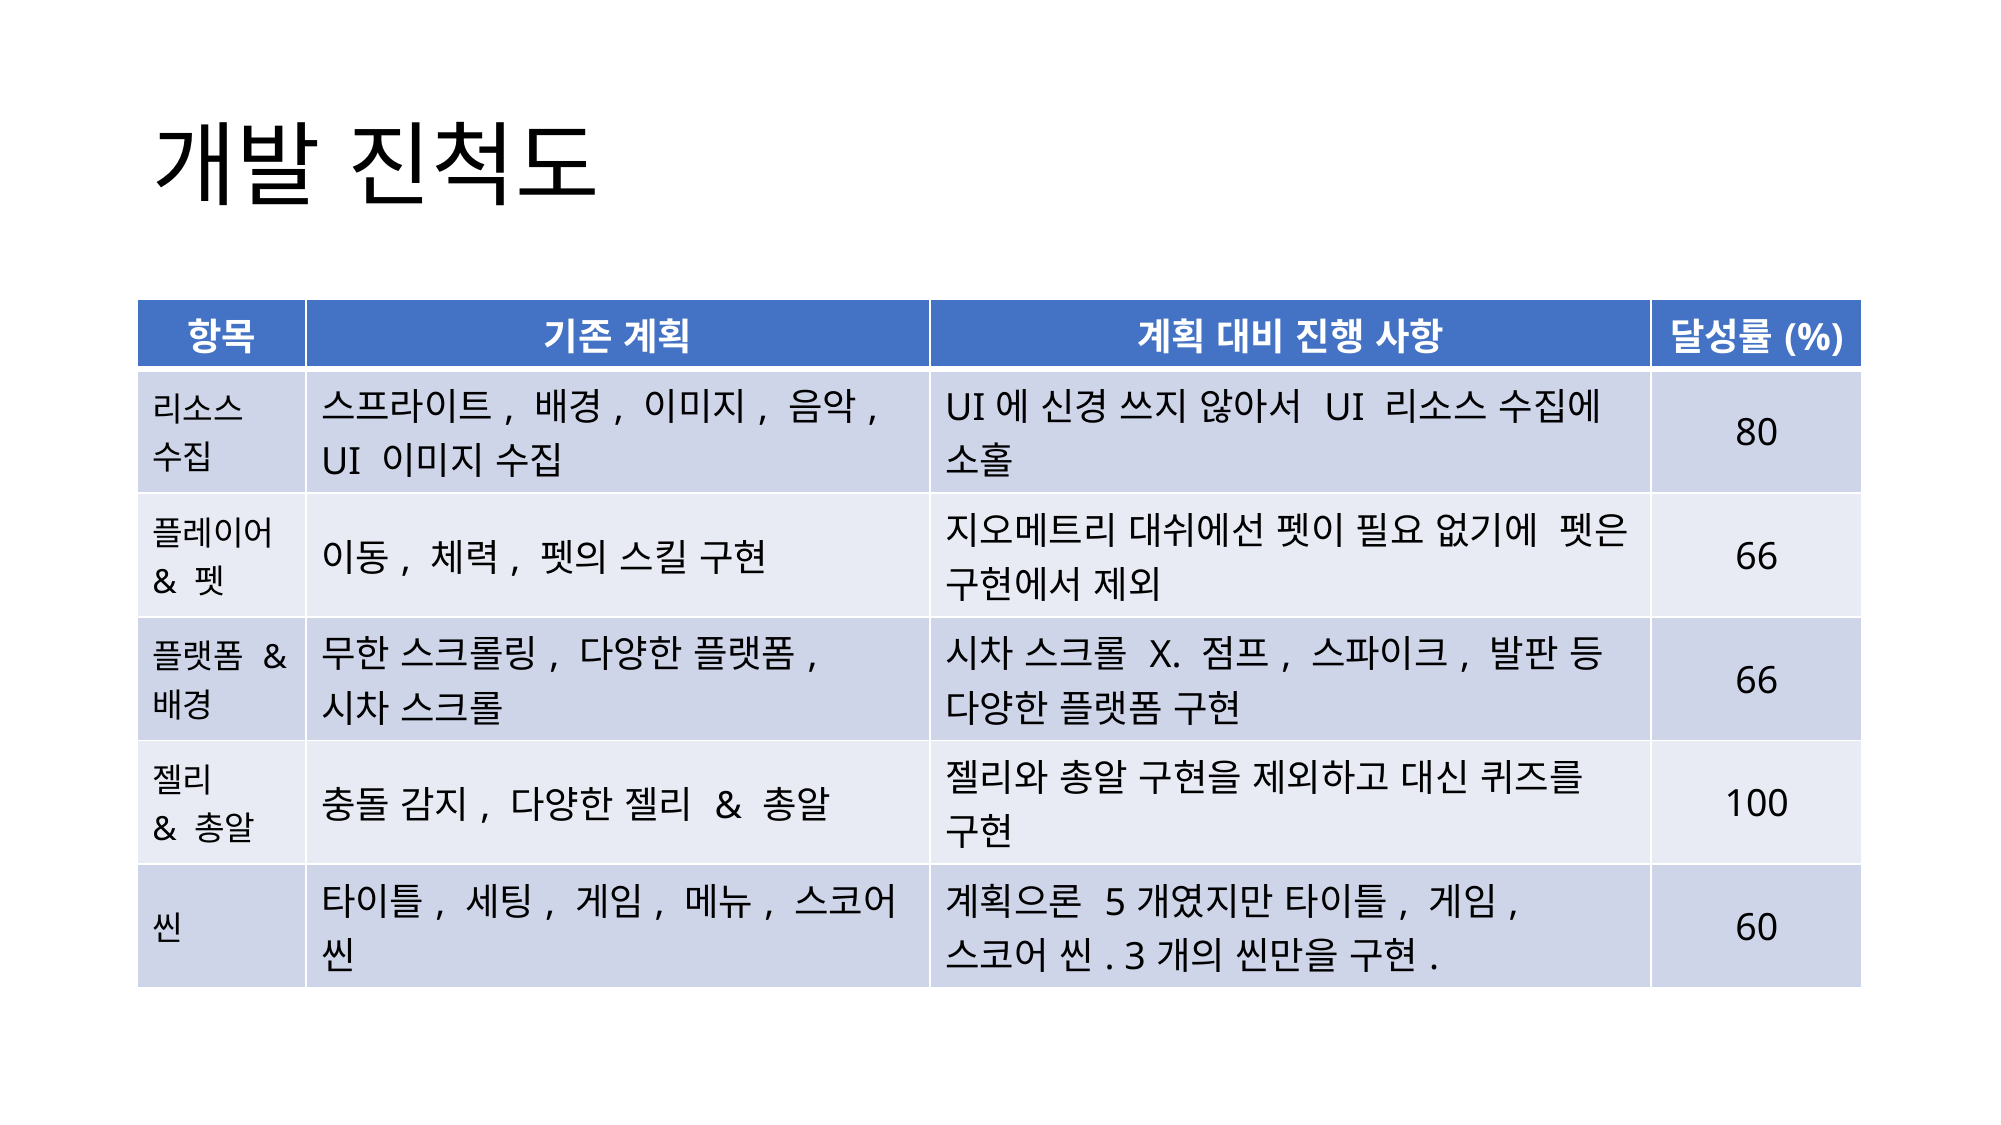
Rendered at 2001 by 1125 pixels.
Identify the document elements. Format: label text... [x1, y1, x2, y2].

table_header 항목 [138, 300, 305, 366]
table_cell 스프라이트, 배경, 이미지, 음악, UI 이미지 수집 [307, 372, 929, 492]
table_cell 80 [1652, 372, 1861, 492]
table_cell UI에 신경 쓰지 않아서 UI 리소스 수집에 소홀 [931, 372, 1650, 492]
title 개발 진척도 [137, 59, 1863, 278]
table_cell 계획으론 5개였지만 타이틀, 게임, 스코어 씬. 3개의 씬만을 구현. [931, 865, 1650, 987]
table_cell 지오메트리 대쉬에선 펫이 필요 없기에 펫은 구현에서 제외 [931, 494, 1650, 616]
table_cell 충돌 감지, 다양한 젤리 & 총알 [307, 741, 929, 863]
table_cell 플레이어 & 펫 [138, 494, 305, 616]
table_cell 100 [1652, 741, 1861, 863]
table_header 달성률(%) [1652, 300, 1861, 366]
table_cell 이동, 체력, 펫의 스킬 구현 [307, 494, 929, 616]
table_cell 66 [1652, 494, 1861, 616]
table_cell 시차 스크롤 X. 점프, 스파이크, 발판 등 다양한 플랫폼 구현 [931, 618, 1650, 740]
table_cell 젤리와 총알 구현을 제외하고 대신 퀴즈를 구현 [931, 741, 1650, 863]
table_cell 타이틀, 세팅, 게임, 메뉴, 스코어 씬 [307, 865, 929, 987]
table_header 계획 대비 진행 사항 [931, 300, 1650, 366]
table_header 기존 계획 [307, 300, 929, 366]
table_cell 리소스 수집 [138, 372, 305, 492]
table_cell 플랫폼 & 배경 [138, 618, 305, 740]
table_cell 66 [1652, 618, 1861, 740]
table_cell 씬 [138, 865, 305, 987]
table_cell 60 [1652, 865, 1861, 987]
table_cell 젤리 & 총알 [138, 741, 305, 863]
table_cell 무한 스크롤링, 다양한 플랫폼, 시차 스크롤 [307, 618, 929, 740]
